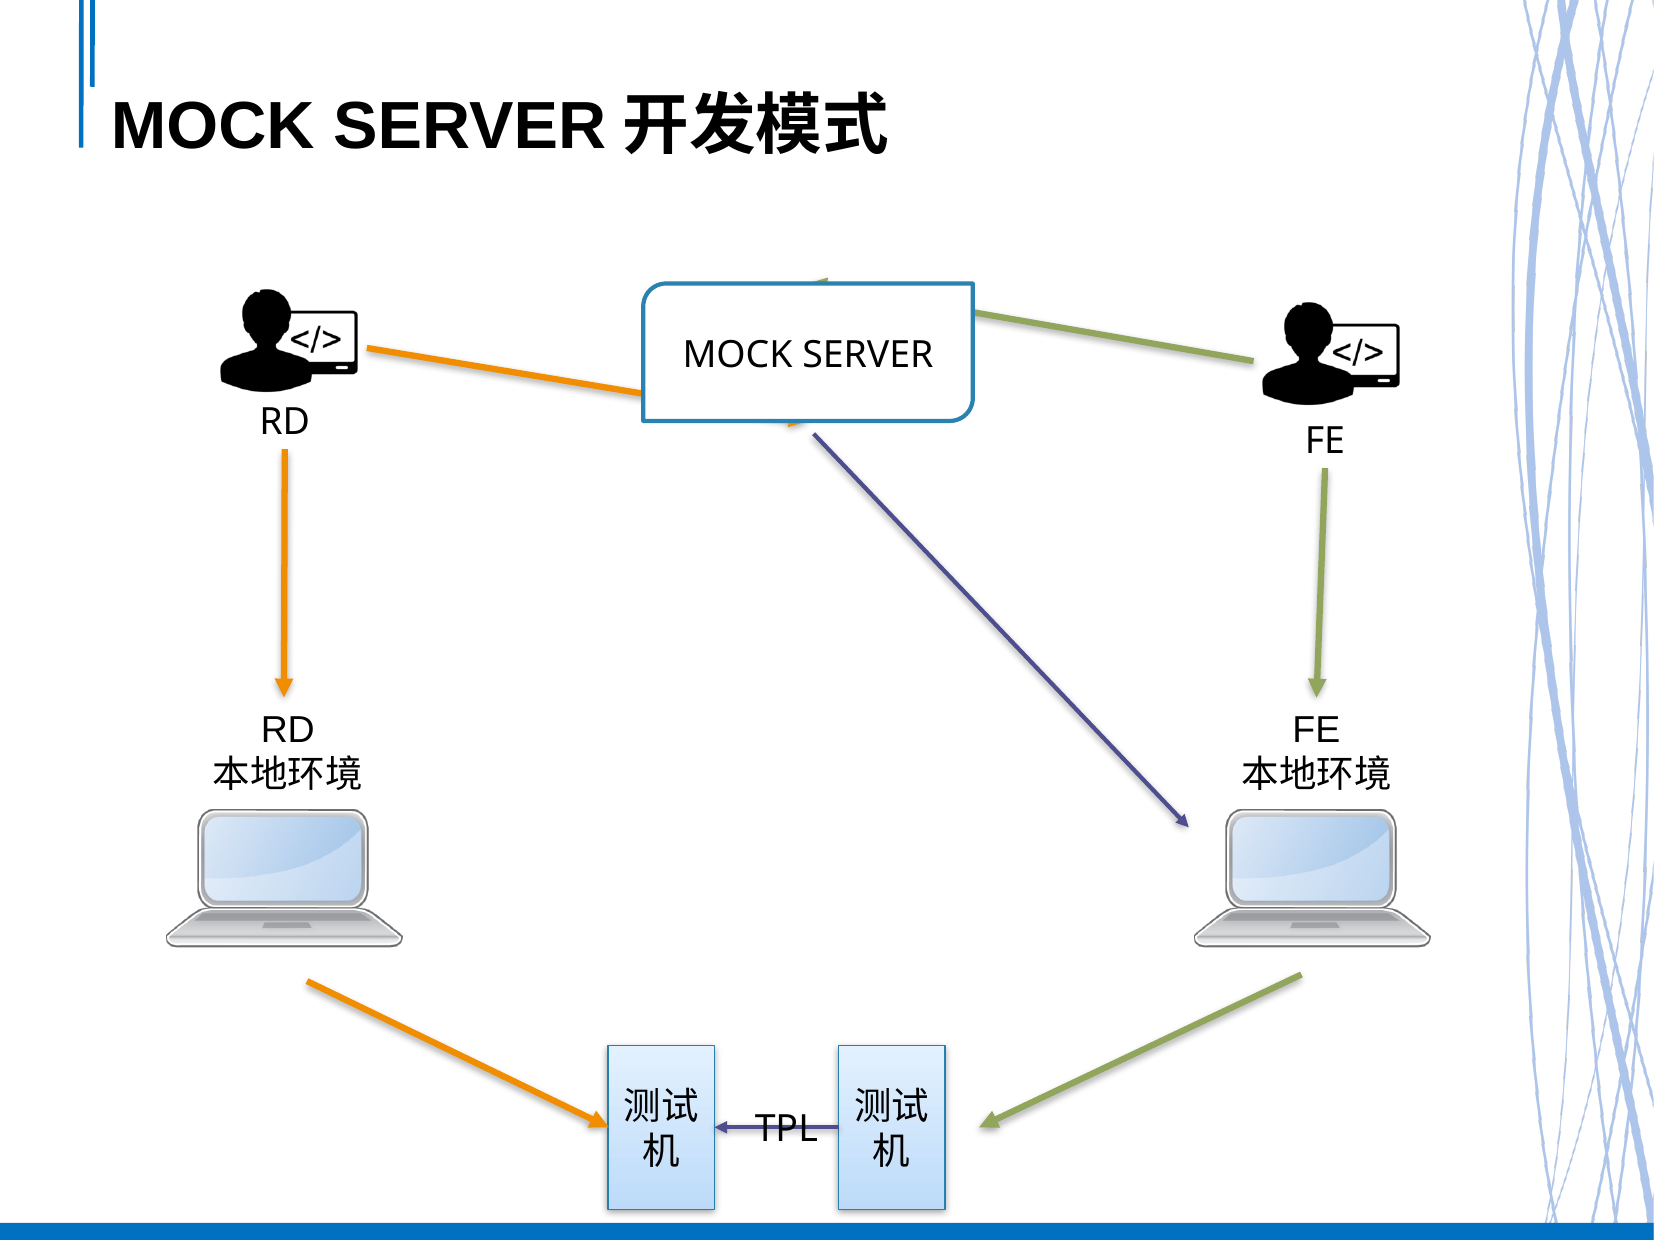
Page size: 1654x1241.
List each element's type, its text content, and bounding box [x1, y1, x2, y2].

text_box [154, 696, 414, 957]
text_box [1253, 283, 1410, 470]
text_box MOCK SERVER [641, 281, 975, 424]
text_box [1316, 468, 1326, 698]
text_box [813, 433, 1189, 828]
text_box 测试机 [607, 1045, 715, 1210]
text_box 测试机 [838, 1045, 946, 1210]
title MOCK SERVER开发模式 [84, 74, 1573, 163]
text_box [366, 347, 644, 353]
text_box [972, 351, 1254, 362]
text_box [306, 980, 610, 1128]
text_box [1182, 697, 1442, 957]
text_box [714, 1096, 839, 1158]
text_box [211, 270, 368, 451]
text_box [978, 974, 1302, 1128]
